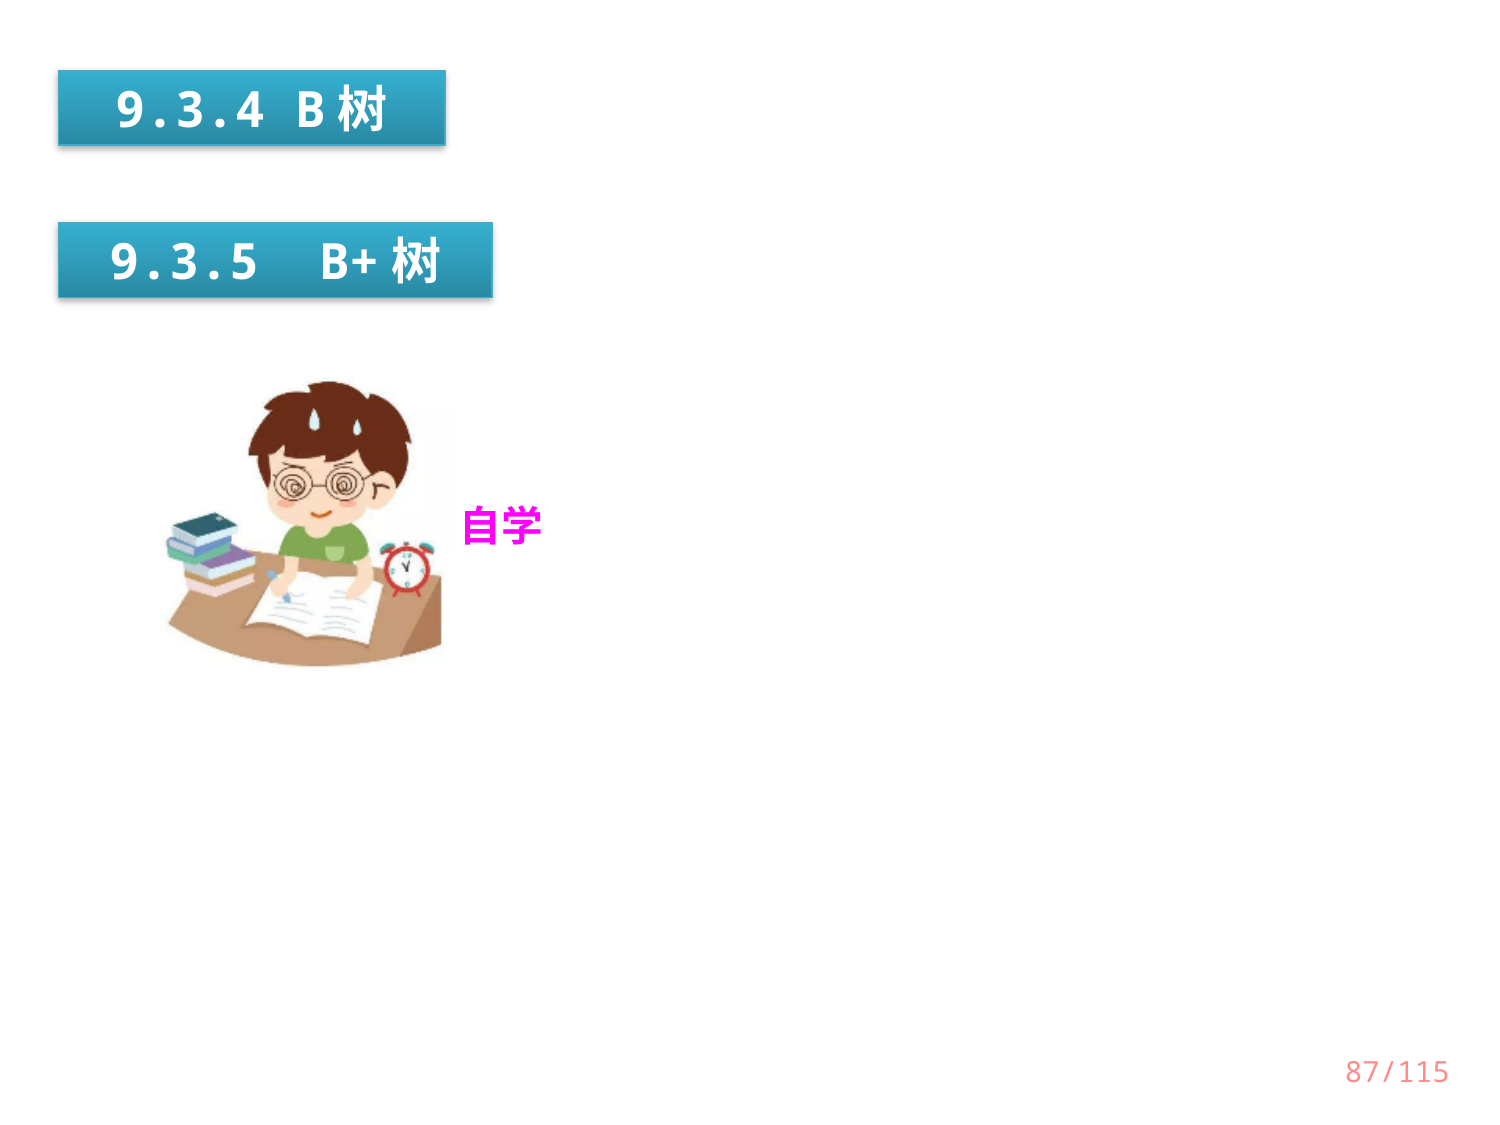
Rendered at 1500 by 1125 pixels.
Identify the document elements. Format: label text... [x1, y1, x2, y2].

text_box 9.3.5 B+树 [58, 222, 493, 298]
text_box 自学 [460, 492, 586, 557]
slide_number 87/115 [1293, 1042, 1465, 1103]
text_box 9.3.4 B树 [58, 70, 446, 146]
picture [152, 374, 455, 668]
